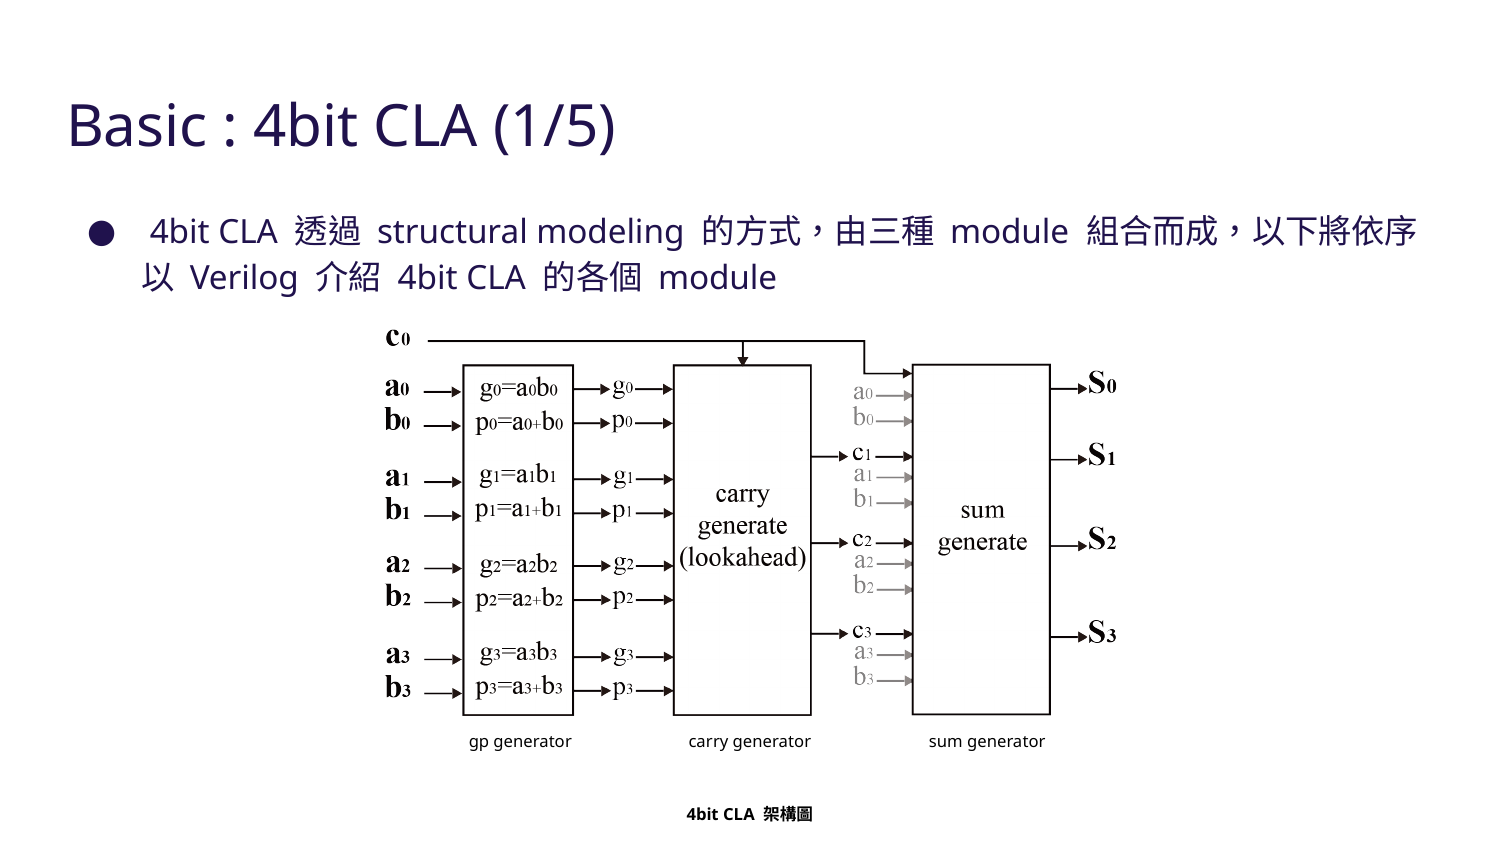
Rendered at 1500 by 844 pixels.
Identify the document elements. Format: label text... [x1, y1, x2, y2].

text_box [383, 318, 1117, 762]
title Basic : 4bit CLA (1/5) [51, 72, 1449, 167]
text_box 4bit CLA 架構圖 [654, 788, 846, 834]
list 4bit CLA 透過 structural modeling 的方式，由三種 module 組合而成，以下將依序以 Verilog 介紹 4bit CLA 的各個 module [51, 189, 1449, 750]
